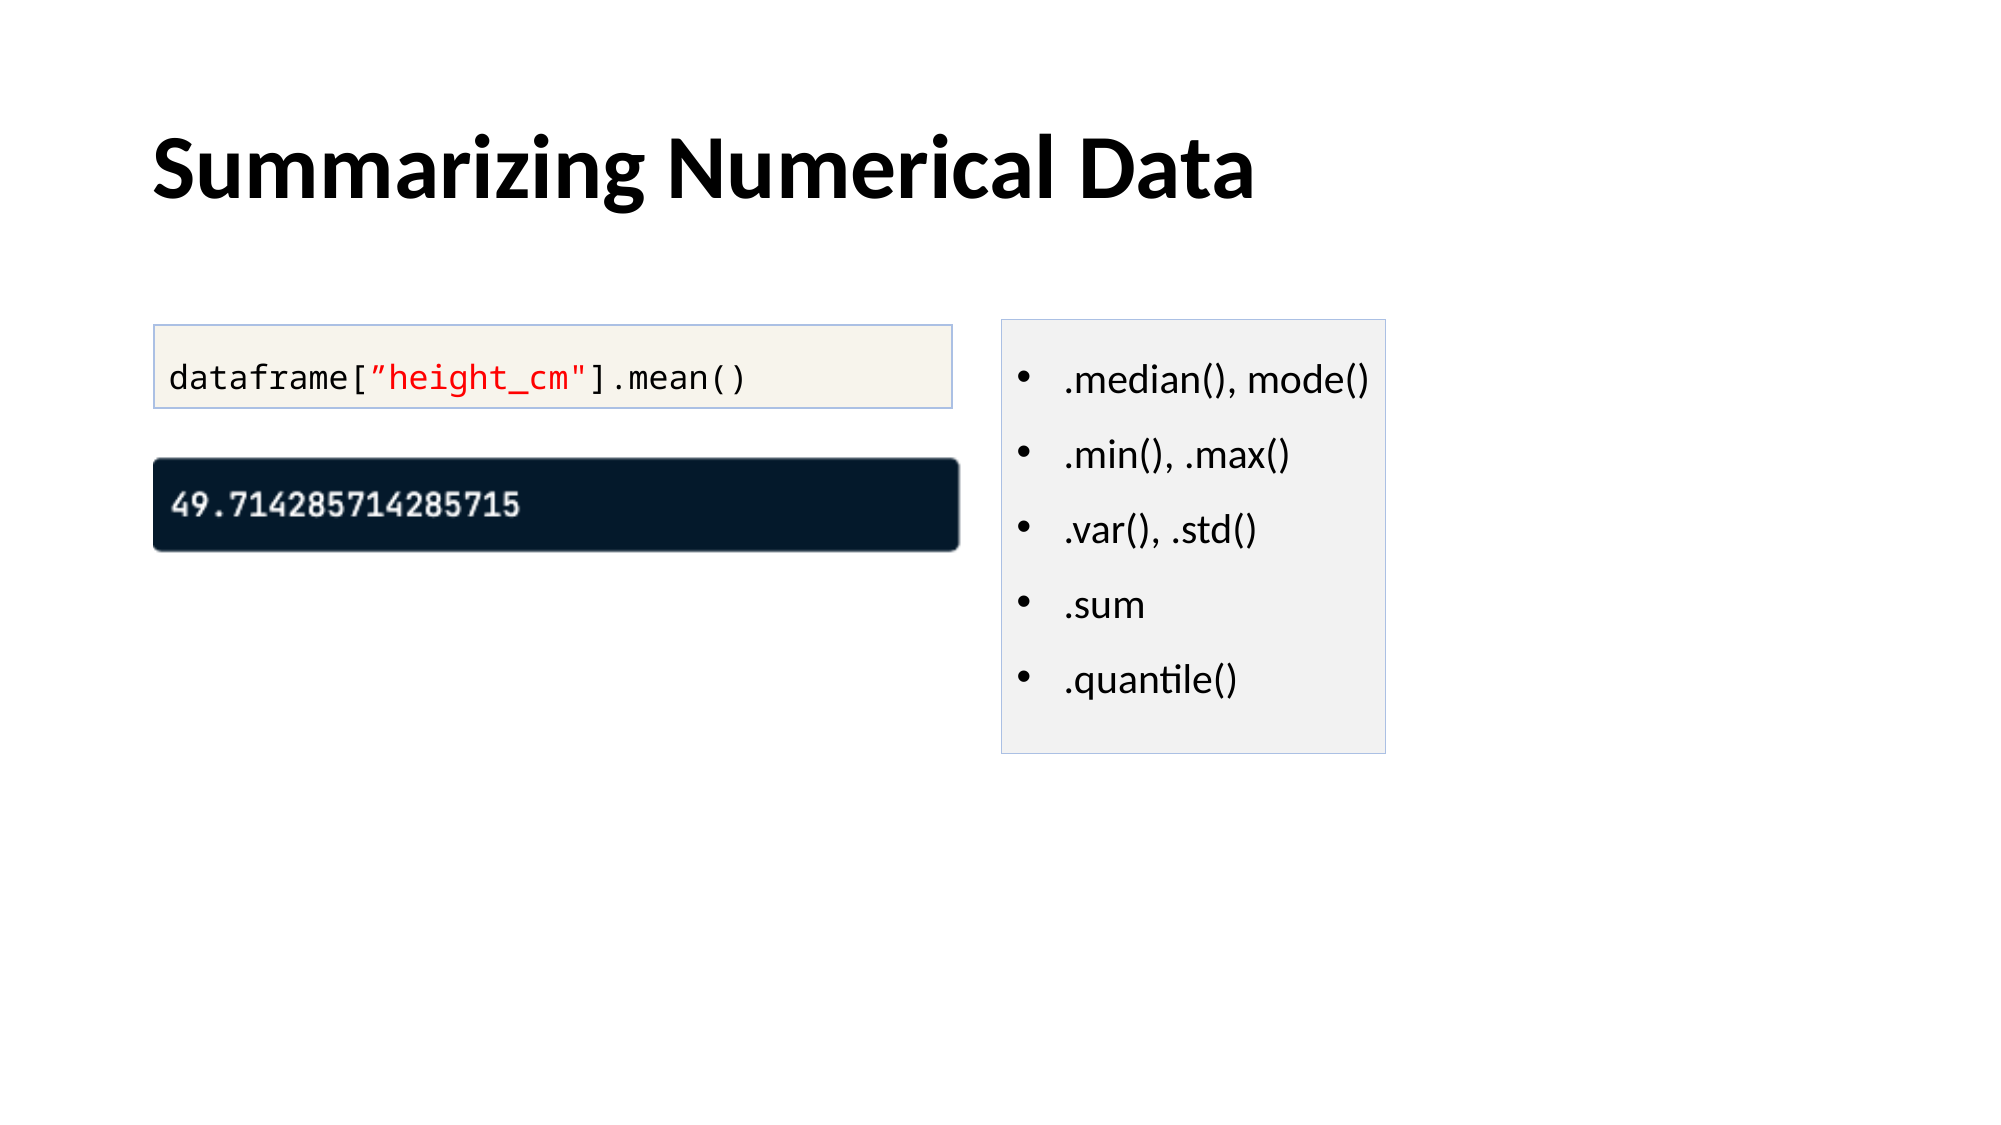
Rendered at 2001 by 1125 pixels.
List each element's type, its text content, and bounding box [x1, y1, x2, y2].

picture [153, 454, 967, 561]
title Summarizing Numerical Data [137, 59, 1863, 278]
text_box dataframe[”height_cm"].mean() [153, 324, 953, 409]
text_box .median(), mode() .min(), .max() .var(), .std() .sum .quantile() [1001, 319, 1386, 754]
